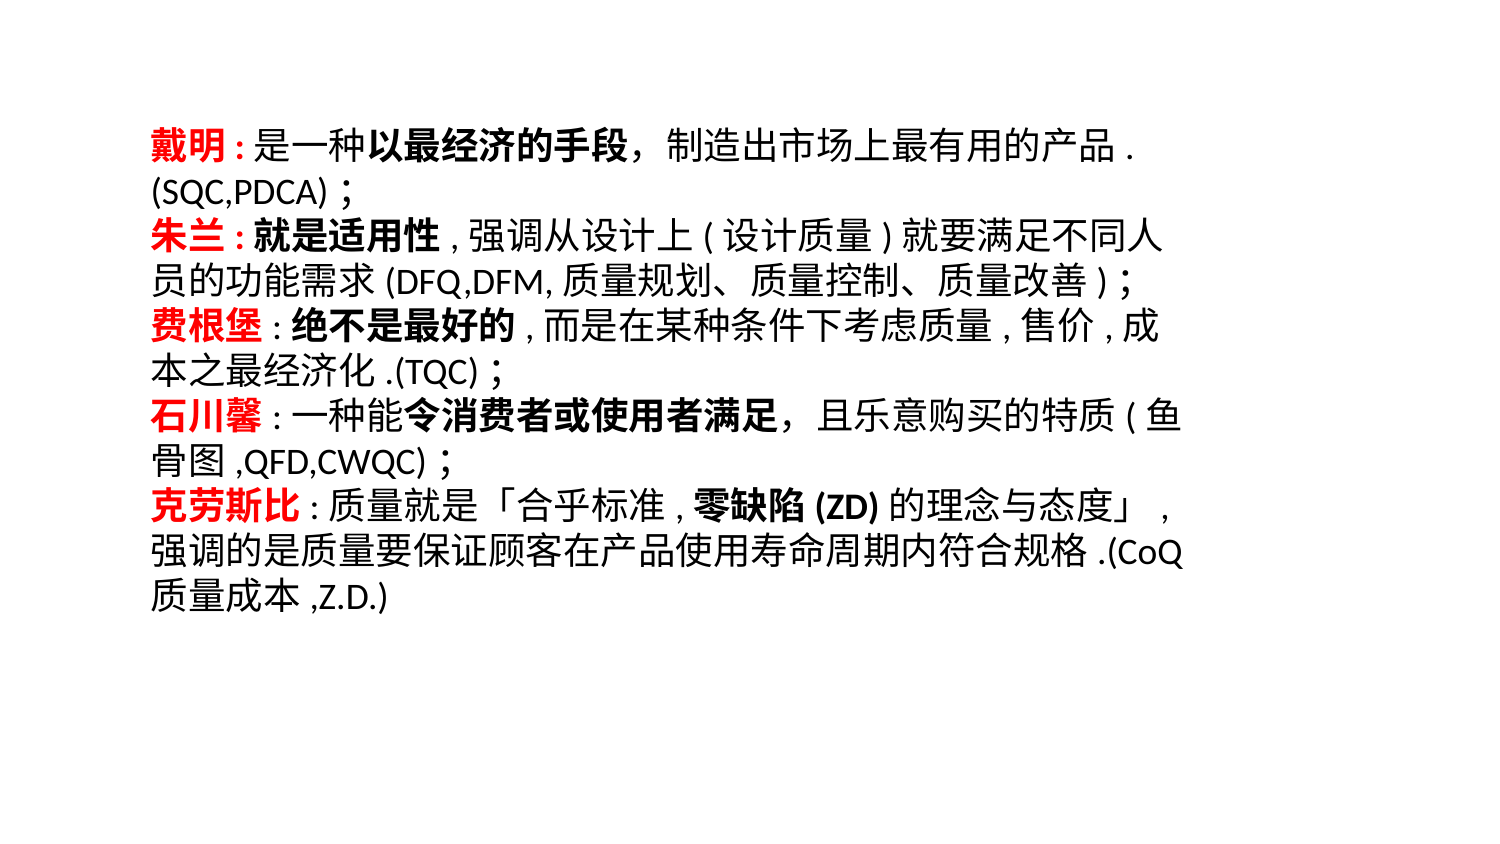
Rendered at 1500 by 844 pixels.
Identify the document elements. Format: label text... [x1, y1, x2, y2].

text_box 戴明:是一种以最经济的手段，制造出市场上最有用的产品.(SQC,PDCA)； 朱兰:就是适用性,强调从设计上(设计质量)就要满足不同人员的功能需求(DFQ,DFM,质量规划、质量控制、质量改善)； 费根堡:绝不是最好的,而是在某种条件下考虑质量,售价,成本之最经济化.(TQC)； 石川馨:一种能令消费者或使用者满足，且乐意购买的特质(鱼骨图,QFD,CWQC)； 克劳斯比:质量就是「合乎标准,零缺陷(ZD)的理念与态度」,强调的是质量要保证顾客在产品使用寿命周期内符合规格.(CoQ质量成本,Z.D.) [135, 114, 1208, 625]
